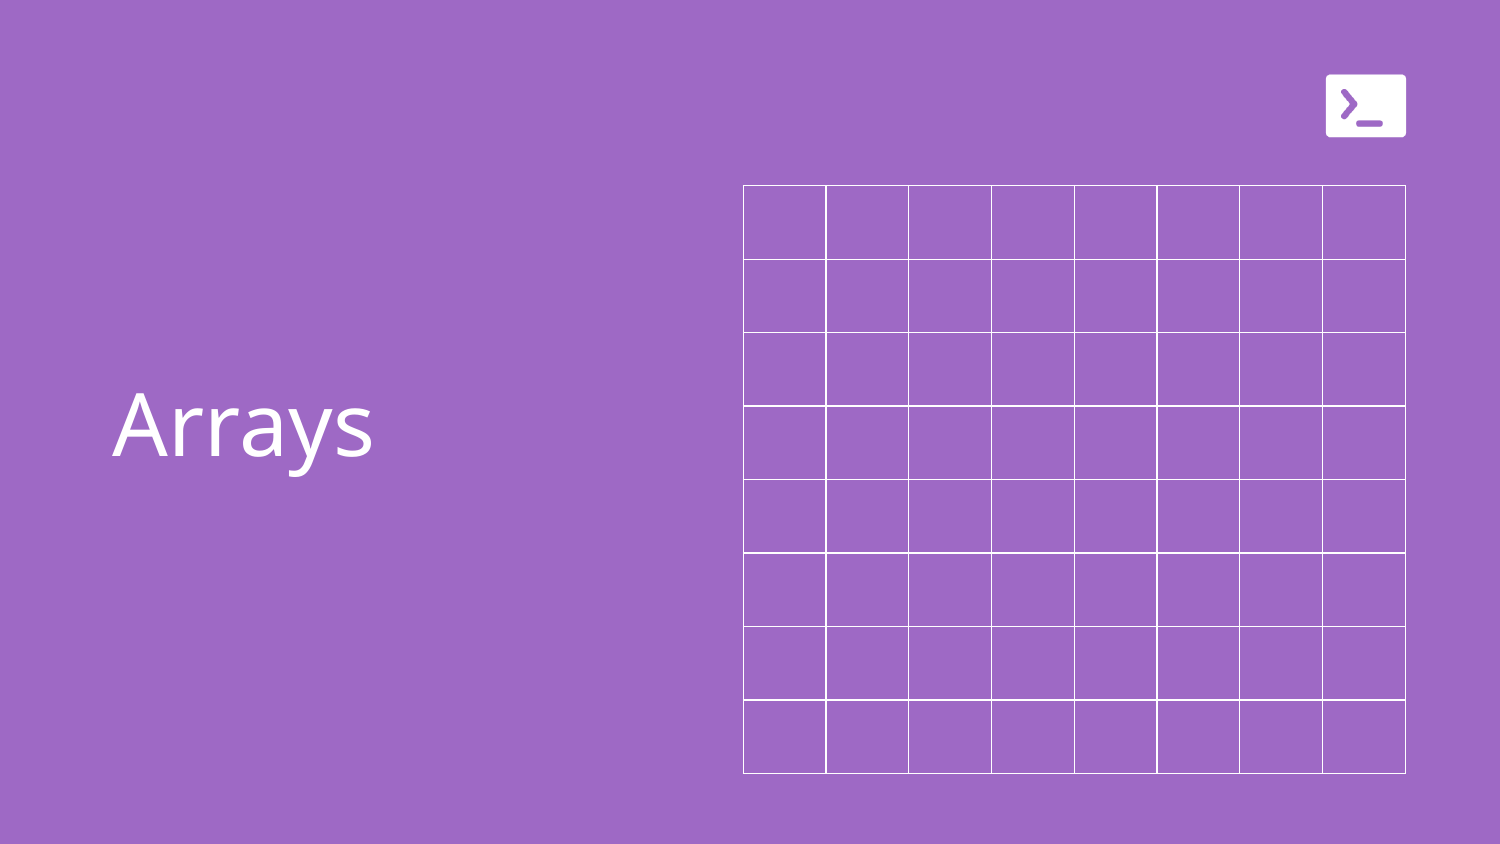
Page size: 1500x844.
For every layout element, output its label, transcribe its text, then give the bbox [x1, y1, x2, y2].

picture [1322, 65, 1413, 139]
text_box Arrays [98, 353, 1447, 491]
